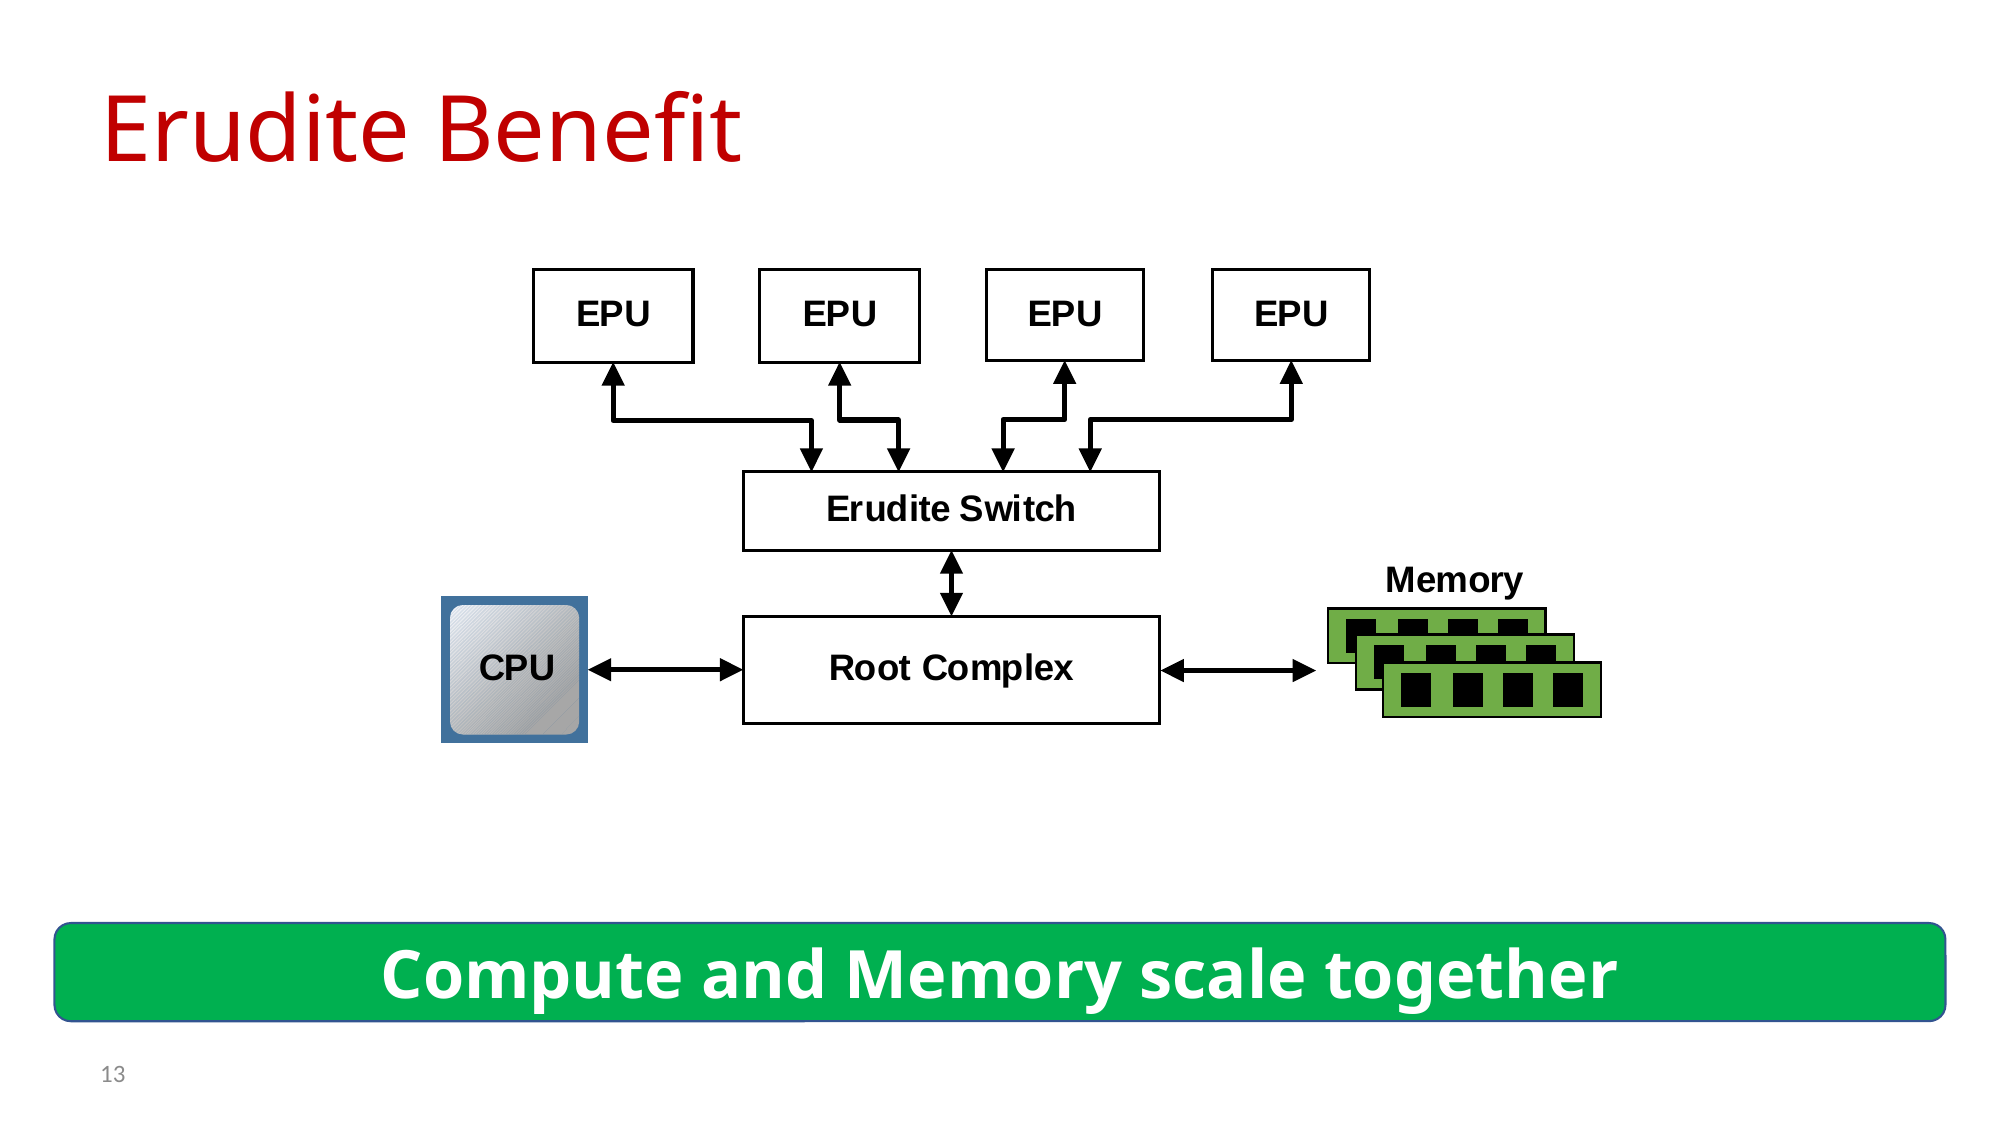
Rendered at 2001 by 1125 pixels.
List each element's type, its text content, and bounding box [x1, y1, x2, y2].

title Erudite Benefit [85, 59, 1956, 205]
picture [437, 264, 1603, 744]
slide_number 13 [85, 1042, 536, 1103]
text_box Compute and Memory scale together [53, 921, 1947, 1023]
